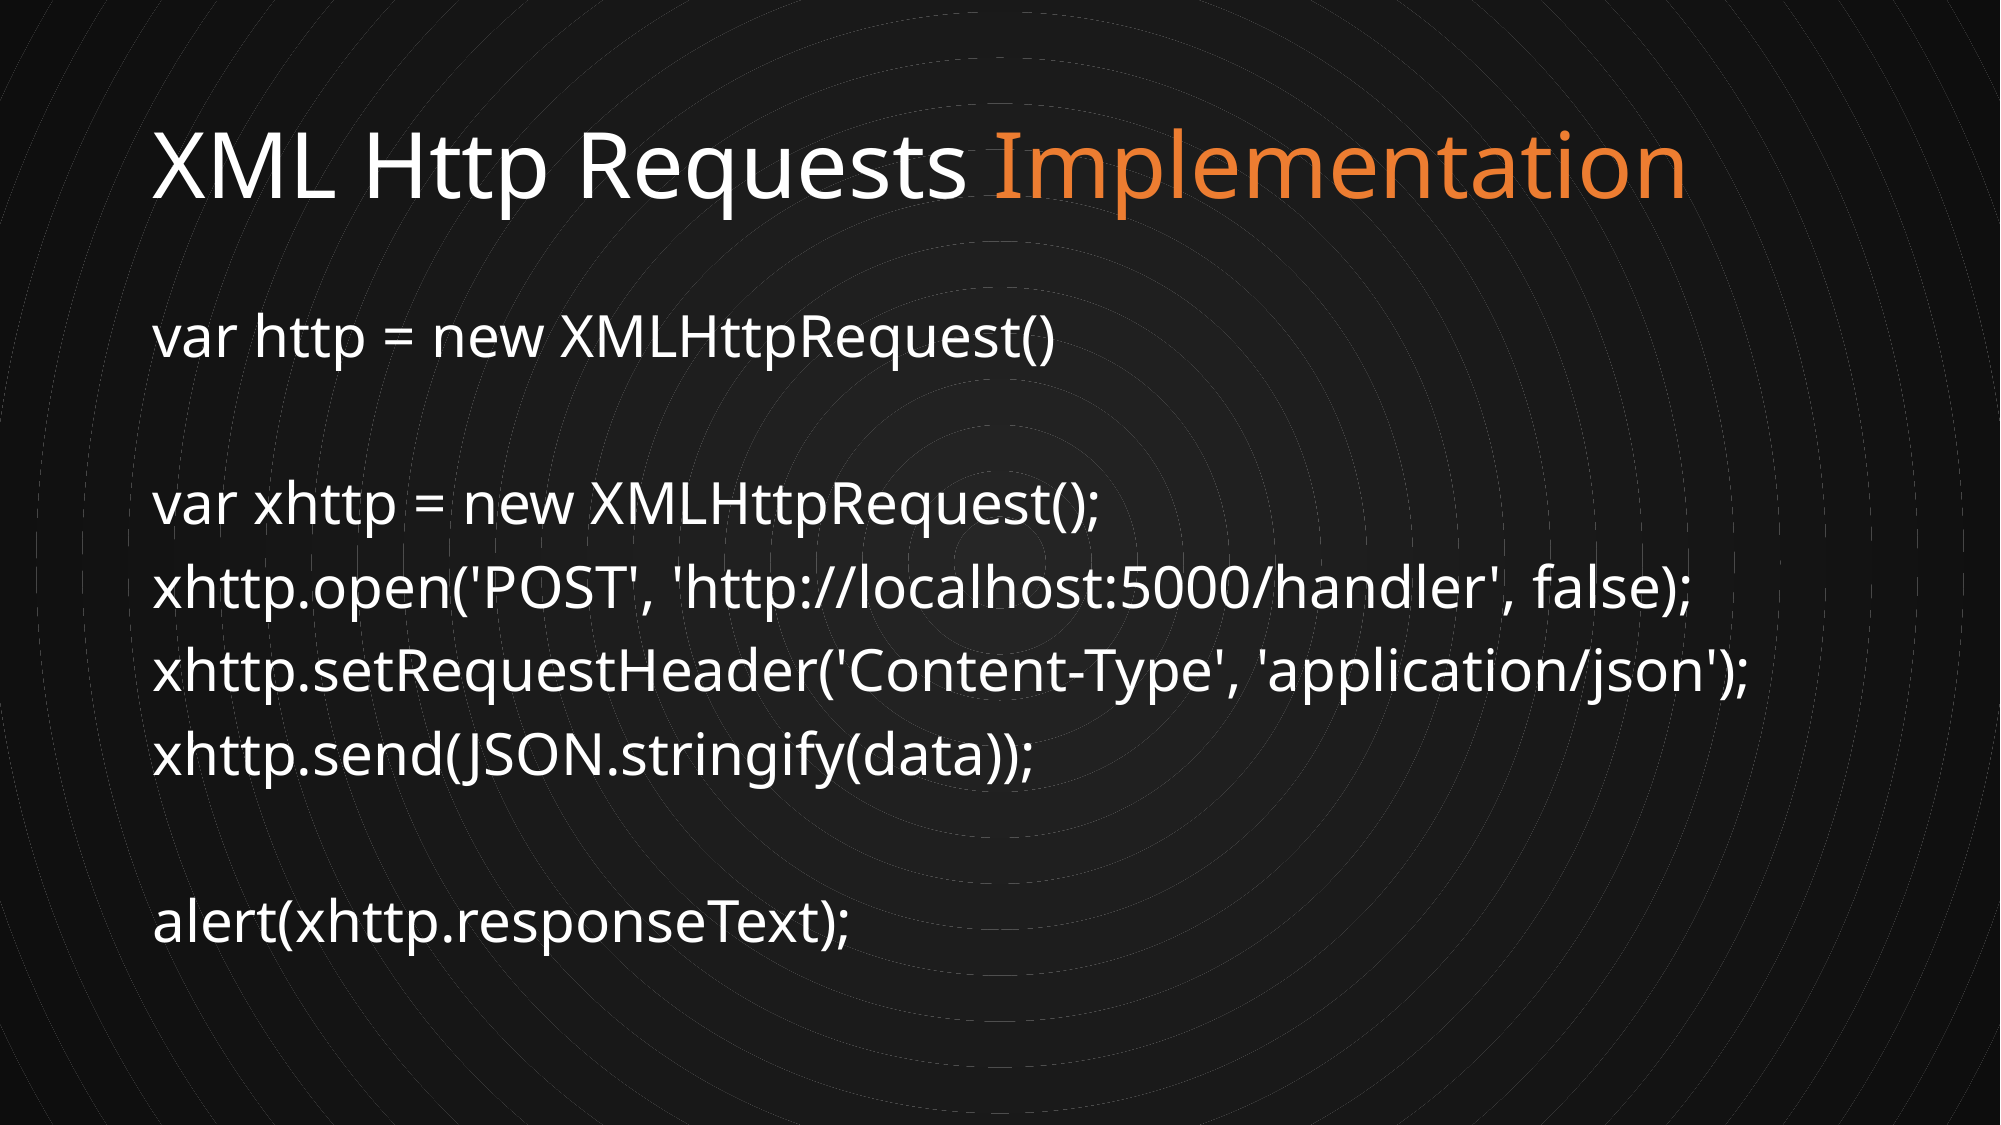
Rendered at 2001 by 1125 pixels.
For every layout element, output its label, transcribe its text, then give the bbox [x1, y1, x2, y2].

title XML Http Requests Implementation [137, 59, 1863, 278]
list var http = new XMLHttpRequest() var xhttp = new XMLHttpRequest(); xhttp.open('POST', 'http://localhost:5000/handler', false); xhttp.setRequestHeader('Content-Type', 'application/json'); xhttp.send(JSON.stringify(data)); alert(xhttp.responseText); [137, 299, 1863, 1014]
